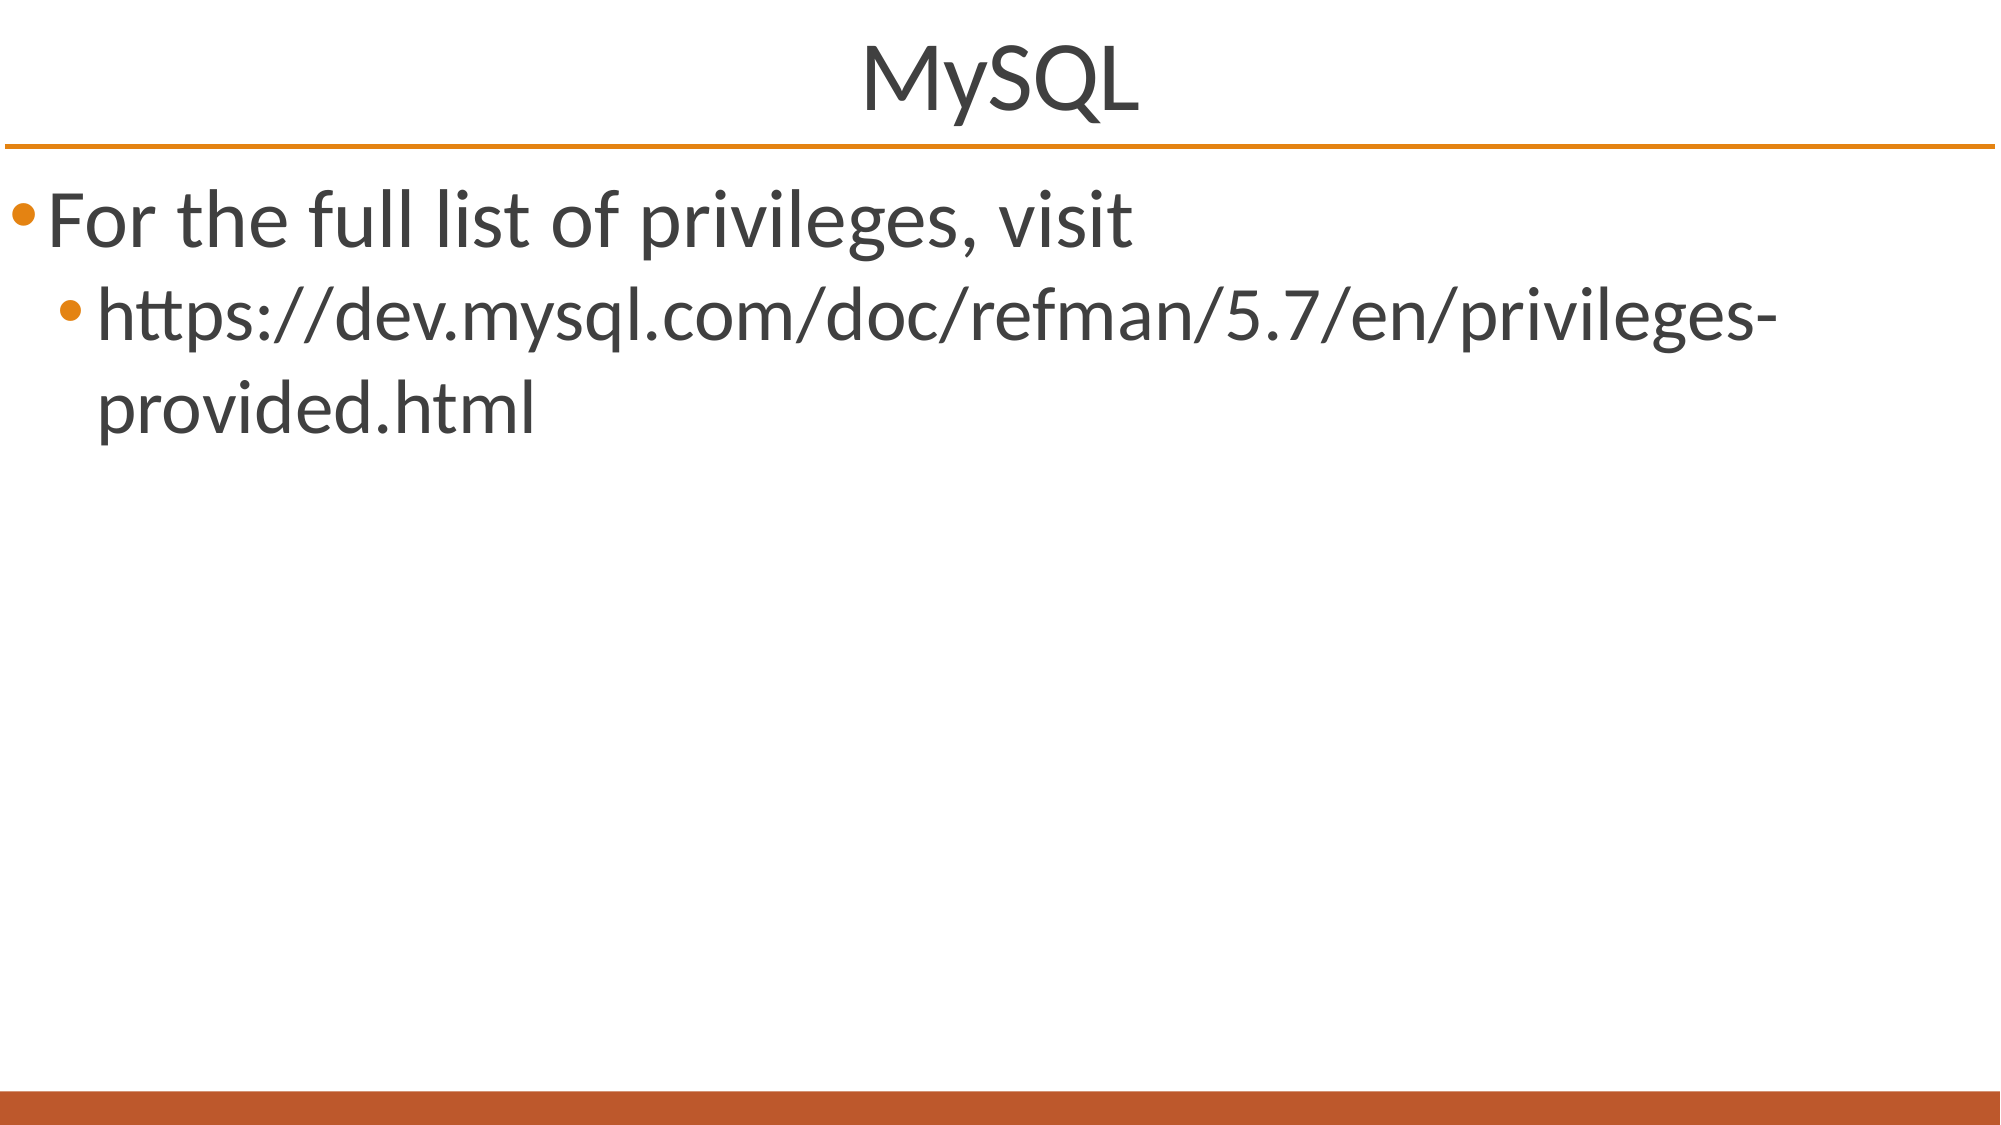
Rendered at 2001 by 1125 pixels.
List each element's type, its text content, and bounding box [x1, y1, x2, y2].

title MySQL [5, 6, 1995, 139]
list For the full list of privileges, visit https://dev.mysql.com/doc/refman/5.7/en/privileges-provided.html [9, 156, 1990, 1092]
